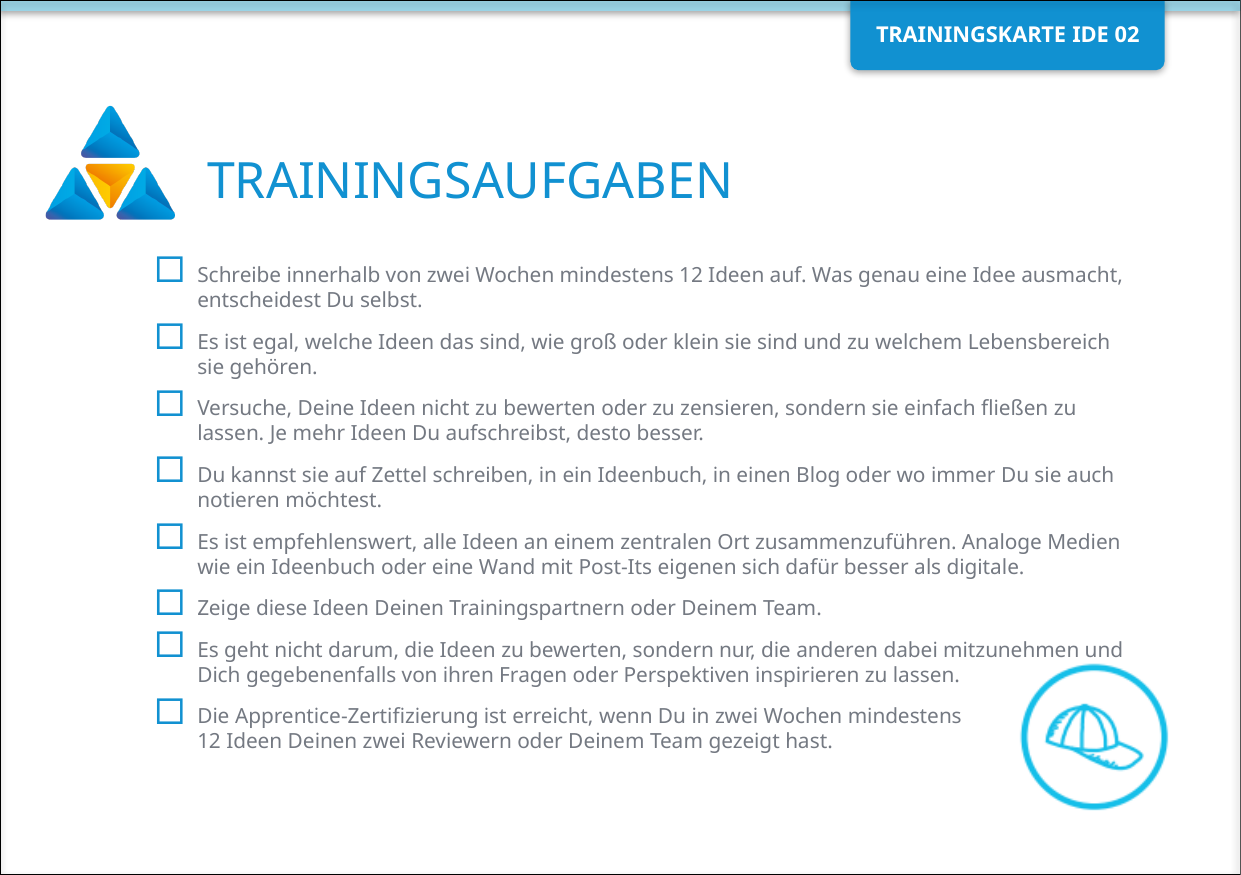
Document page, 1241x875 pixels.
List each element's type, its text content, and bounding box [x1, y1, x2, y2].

list Schreibe innerhalb von zwei Wochen mindestens 12 Ideen auf. Was genau eine Idee ausmacht, entscheidest Du selbst. Es ist egal, welche Ideen das sind, wie groß oder klein sie sind und zu welchem Lebensbereich sie gehören. Versuche, Deine Ideen nicht zu bewerten oder zu zensieren, sondern sie einfach fließen zu lassen. Je mehr Ideen Du aufschreibst, desto besser. Du kannst sie auf Zettel schreiben, in ein Ideenbuch, in einen Blog oder wo immer Du sie auch notieren möchtest. Es ist empfehlenswert, alle Ideen an einem zentralen Ort zusammenzuführen. Analoge Medien wie ein Ideenbuch oder eine Wand mit Post-Its eigenen sich dafür besser als digitale. Zeige diese Ideen Deinen Trainingspartnern oder Deinem Team. Es geht nicht darum, die Ideen zu bewerten, sondern nur, die anderen dabei mitzunehmen und Dich gegebenenfalls von ihren Fragen oder Perspektiven inspirieren zu lassen. Die Apprentice-Zertifizierung ist erreicht, wenn Du in zwei Wochen mindestens 12 Ideen Deinen zwei Reviewern oder Deinem Team gezeigt hast. [140, 255, 1154, 770]
picture [35, 96, 182, 230]
